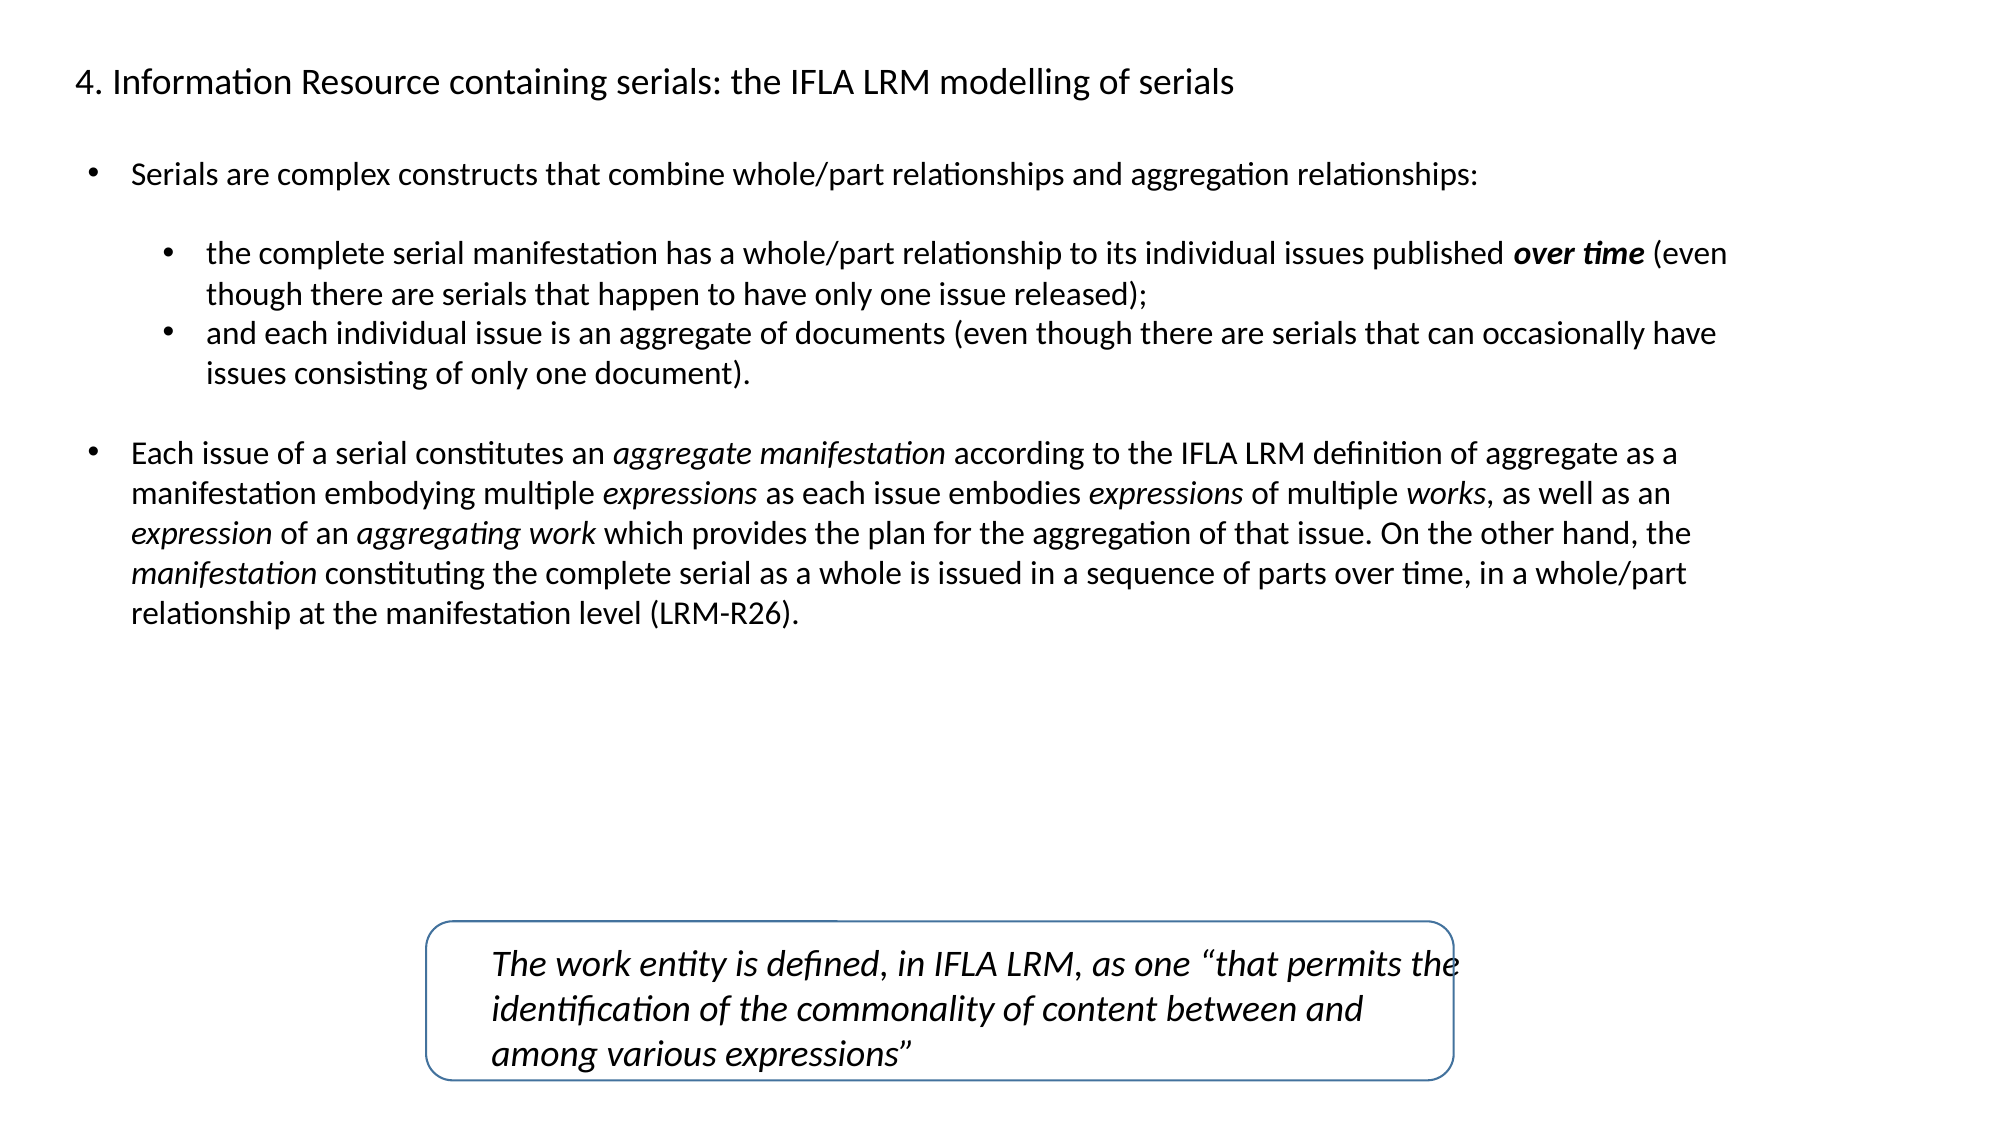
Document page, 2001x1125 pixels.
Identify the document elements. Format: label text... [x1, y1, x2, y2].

text_box [425, 920, 1455, 1082]
text_box Serials are complex constructs that combine whole/part relationships and aggregation relationships: the complete serial manifestation has a whole/part relationship to its individual issues published over time (even though there are serials that happen to have only one issue released); and each individual issue is an aggregate of documents (even though there are serials that can occasionally have issues consisting of only one document). Each issue of a serial constitutes an aggregate manifestation according to the IFLA LRM definition of aggregate as a manifestation embodying multiple expressions as each issue embodies expressions of multiple works, as well as an expression of an aggregating work which provides the plan for the aggregation of that issue. On the other hand, the manifestation constituting the complete serial as a whole is issued in a sequence of parts over time, in a whole/part relationship at the manifestation level (LRM-R26). [72, 144, 1758, 719]
text_box 4. Information Resource containing serials: the IFLA LRM modelling of serials [60, 49, 1251, 110]
text_box The work entity is defined, in IFLA LRM, as one “that permits the identification of the commonality of content between and among various expressions” [1432, 931, 1477, 1082]
